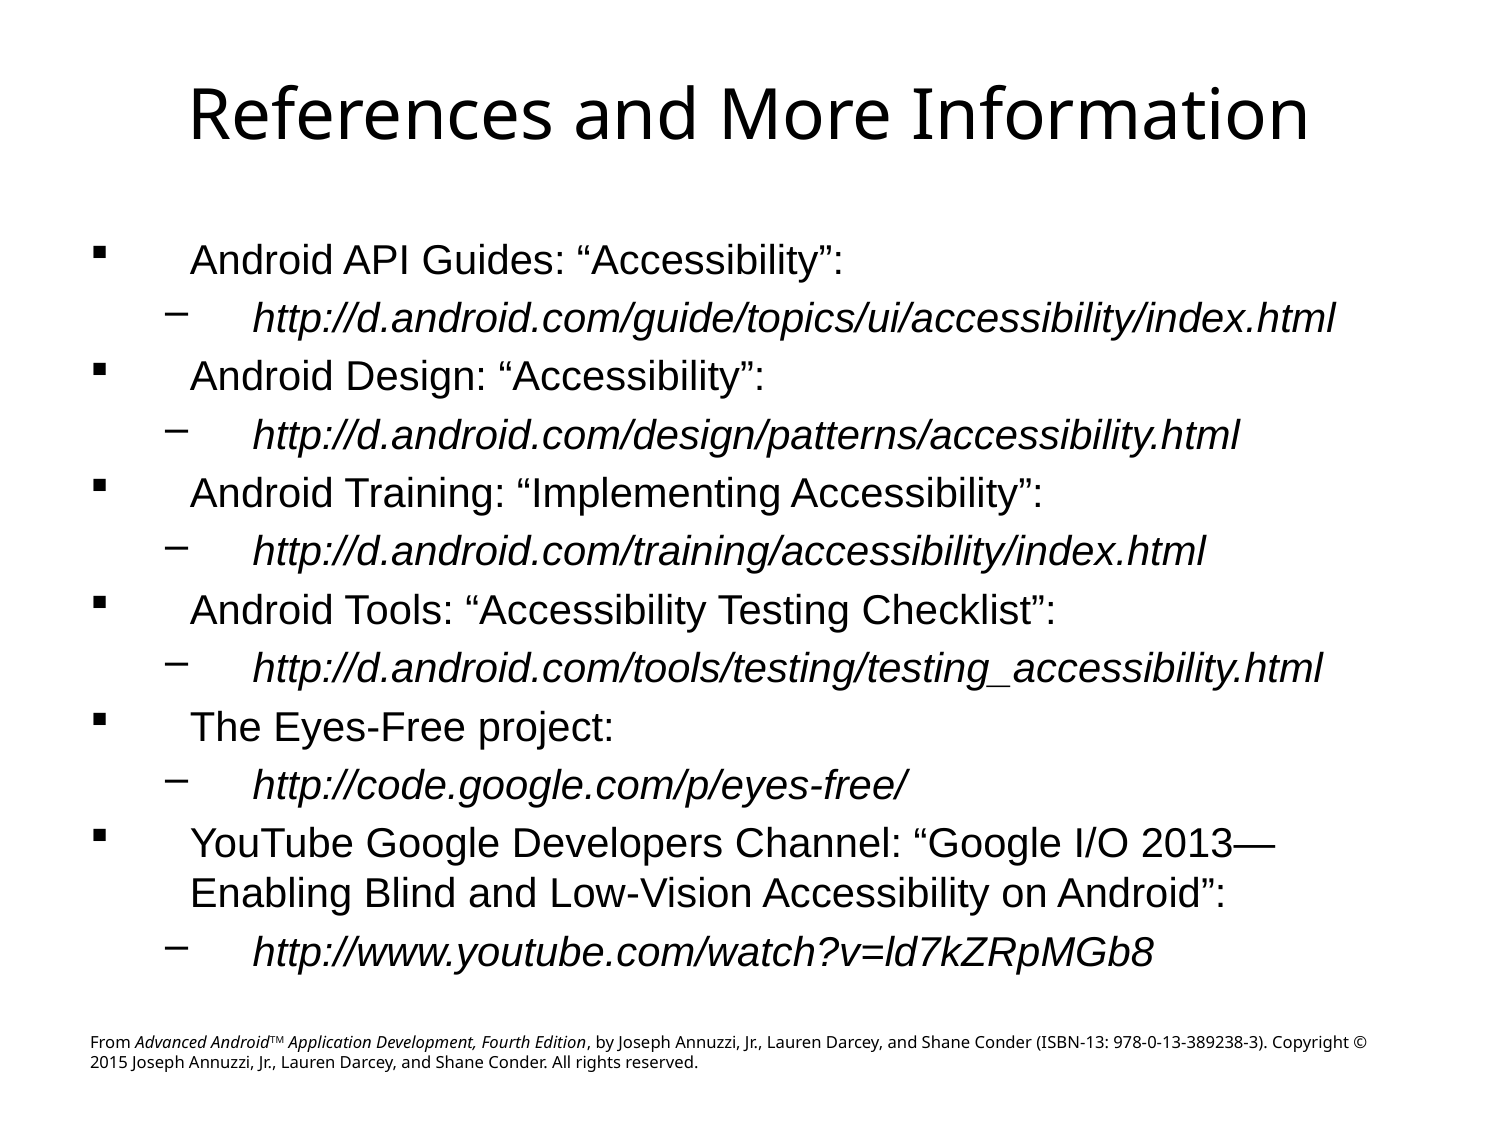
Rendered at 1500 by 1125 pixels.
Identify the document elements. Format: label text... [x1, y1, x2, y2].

list Android API Guides: “Accessibility”: http://d.android.com/guide/topics/ui/accessibility/index.html Android Design: “Accessibility”: http://d.android.com/design/patterns/accessibility.html Android Training: “Implementing Accessibility”: http://d.android.com/training/accessibility/index.html Android Tools: “Accessibility Testing Checklist”: http://d.android.com/tools/testing/testing_accessibility.html The Eyes-Free project: http://code.google.com/p/eyes-free/ YouTube Google Developers Channel: “Google I/O 2013—Enabling Blind and Low-Vision Accessibility on Android”: http://www.youtube.com/watch?v=ld7kZRpMGb8 [75, 224, 1425, 1005]
footer From Advanced AndroidTM Application Development, Fourth Edition, by Joseph Annuzzi, Jr., Lauren Darcey, and Shane Conder (ISBN-13: 978-0-13-389238-3). Copyright © 2015 Joseph Annuzzi, Jr., Lauren Darcey, and Shane Conder. All rights reserved. [74, 1024, 1426, 1103]
title References and More Information [75, 45, 1425, 188]
